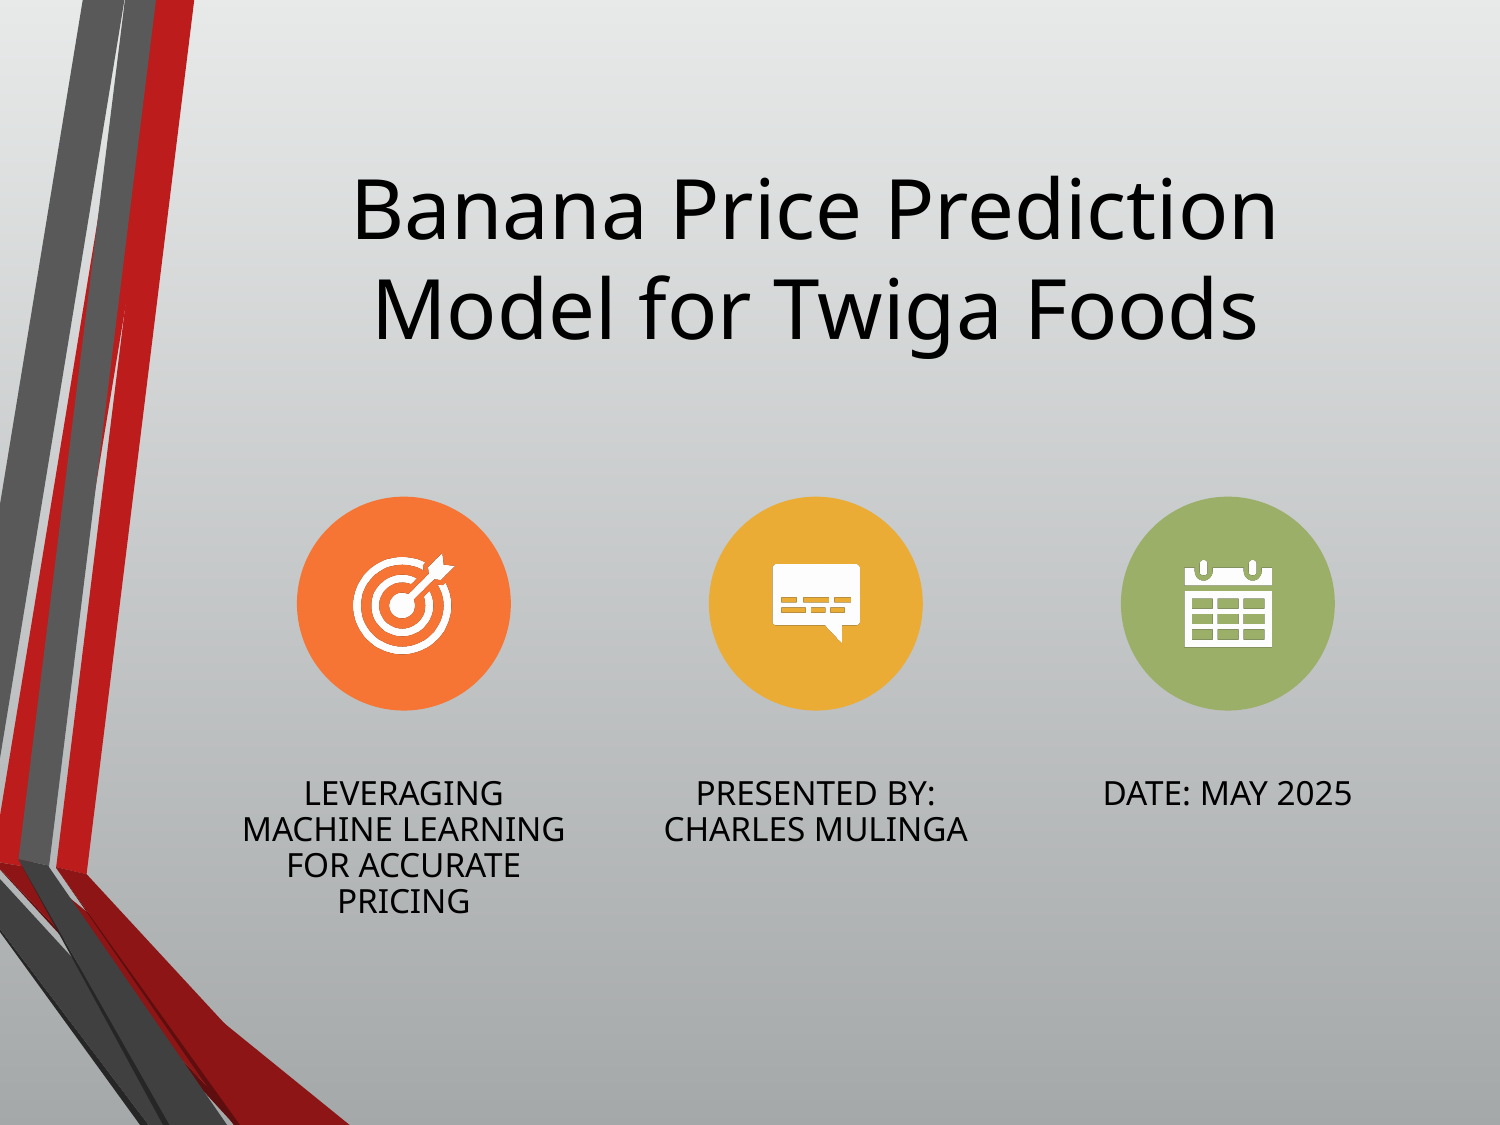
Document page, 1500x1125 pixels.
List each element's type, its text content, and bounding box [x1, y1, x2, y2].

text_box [18, 0, 319, 1125]
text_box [216, 441, 1416, 951]
title Banana Price Prediction Model for Twiga Foods [319, 112, 1416, 400]
